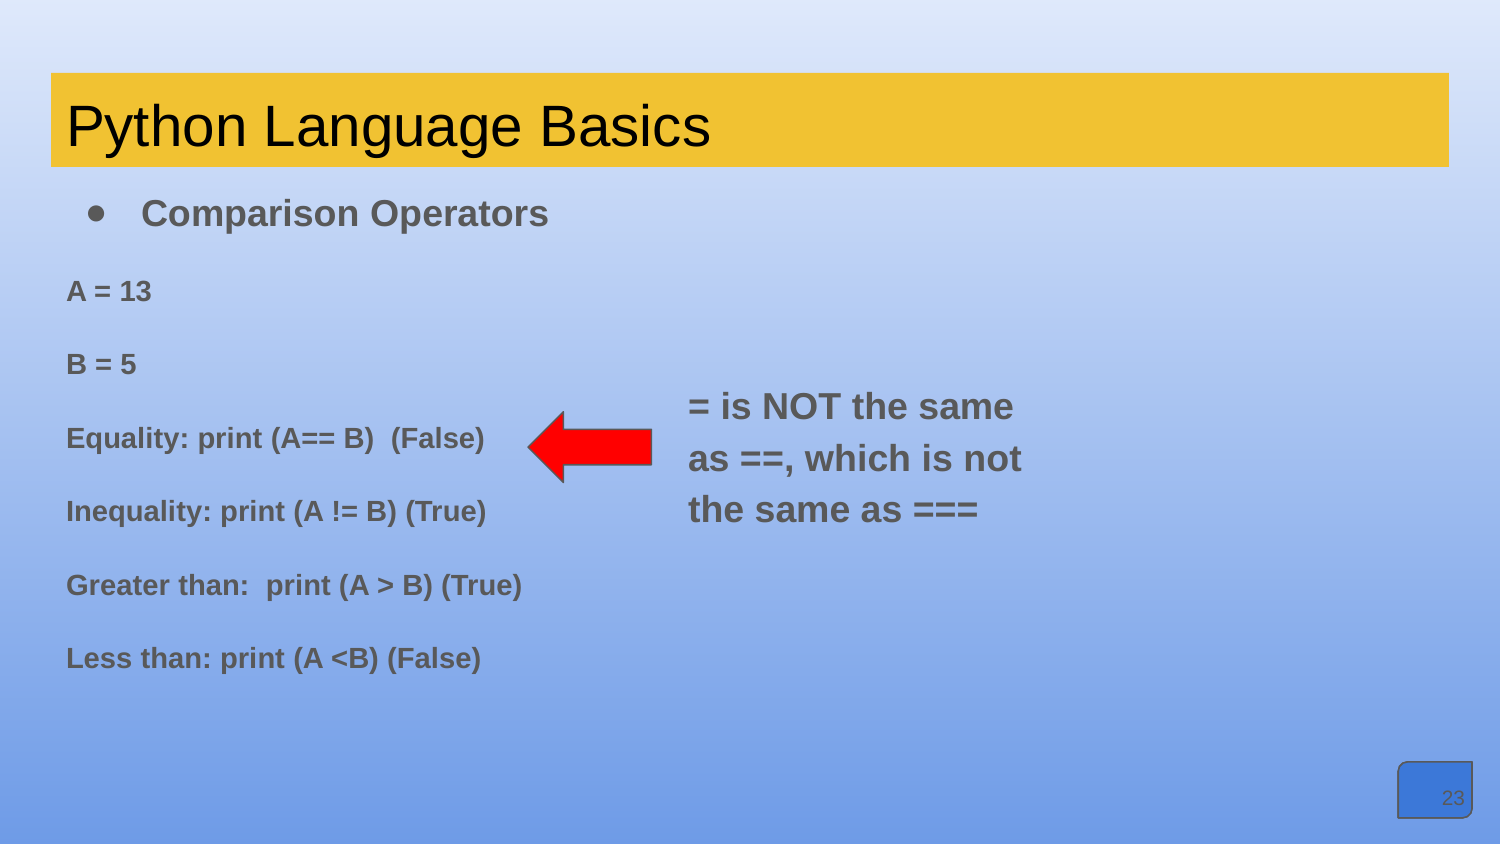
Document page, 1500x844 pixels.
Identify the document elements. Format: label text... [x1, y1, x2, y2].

slide_number ‹#› [1389, 764, 1480, 830]
list Comparison Operators A = 13 B = 5 Equality: print (A== B) (False) Inequality: print (A != B) (True) Greater than: print (A > B) (True) Less than: print (A <B) (False) [51, 166, 1449, 728]
title Python Language Basics [51, 72, 1449, 166]
list = is NOT the same as ==, which is not the same as === [673, 360, 1056, 550]
text_box [528, 411, 652, 483]
